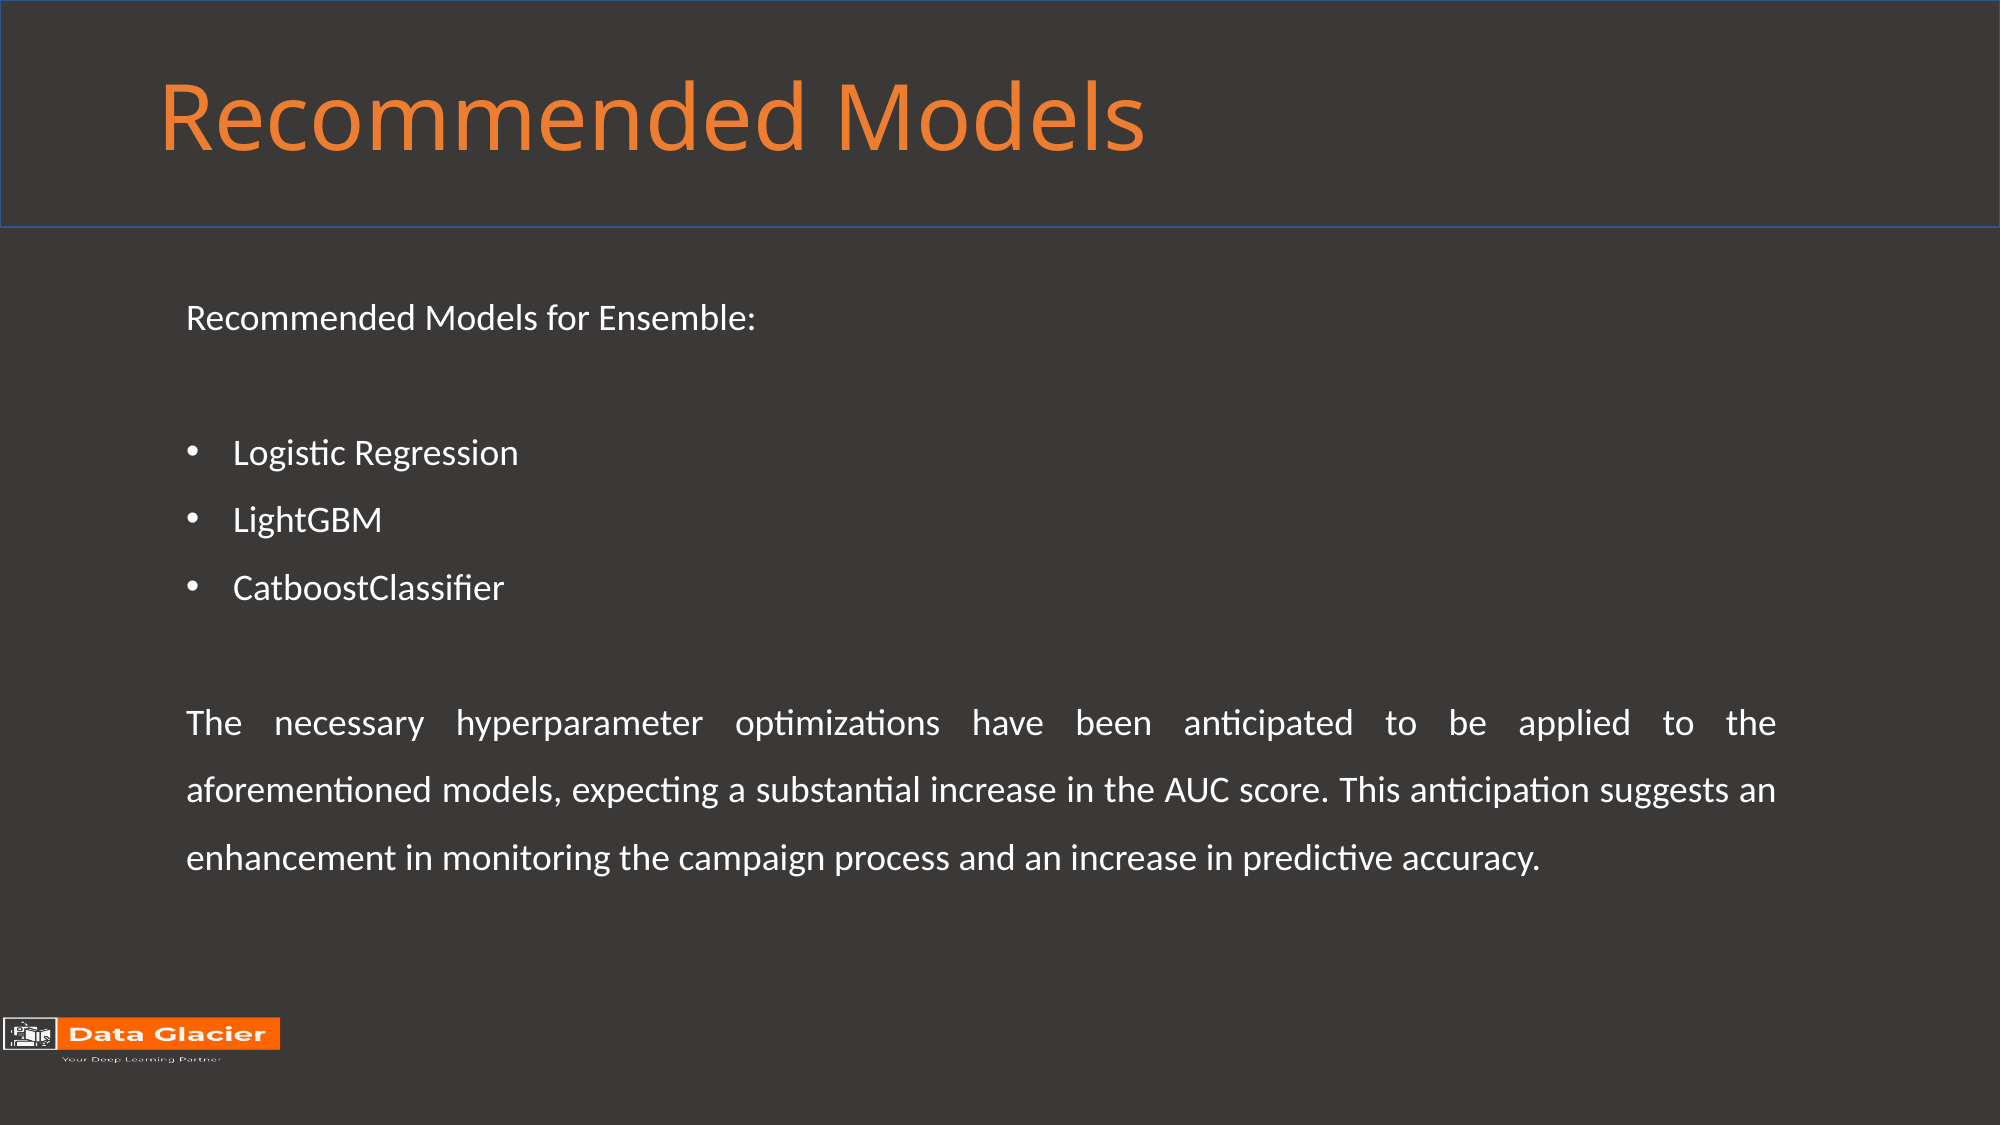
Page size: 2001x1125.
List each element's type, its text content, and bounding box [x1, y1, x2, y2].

text_box Recommended Models [0, 0, 2000, 228]
text_box Recommended Models for Ensemble: Logistic Regression LightGBM CatboostClassifier The necessary hyperparameter optimizations have been anticipated to be applied to the aforementioned models, expecting a substantial increase in the AUC score. This anticipation suggests an enhancement in monitoring the campaign process and an increase in predictive accuracy. [171, 262, 1794, 886]
picture [0, 955, 283, 1125]
